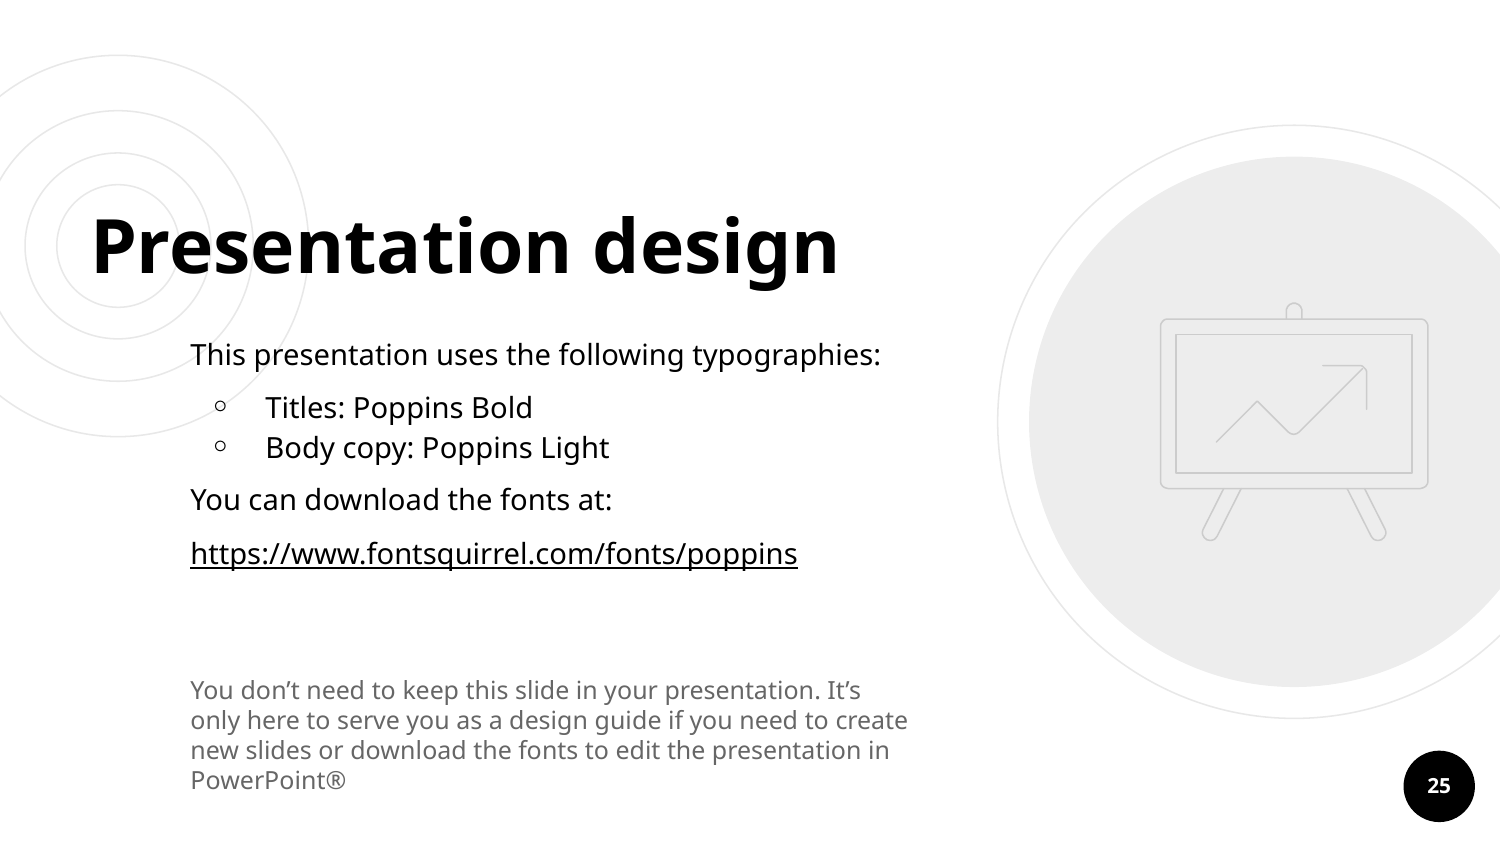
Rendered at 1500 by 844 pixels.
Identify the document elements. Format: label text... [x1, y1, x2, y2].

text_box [1160, 302, 1428, 541]
list This presentation uses the following typographies: Titles: Poppins Bold Body copy: Poppins Light You can download the fonts at: https://www.fontsquirrel.com/fonts/poppins [175, 321, 932, 659]
slide_number ‹#› [1403, 750, 1475, 823]
text_box You don’t need to keep this slide in your presentation. It’s only here to serve you as a design guide if you need to create new slides or download the fonts to edit the presentation in PowerPoint® [175, 659, 932, 748]
title Presentation design [75, 191, 932, 304]
